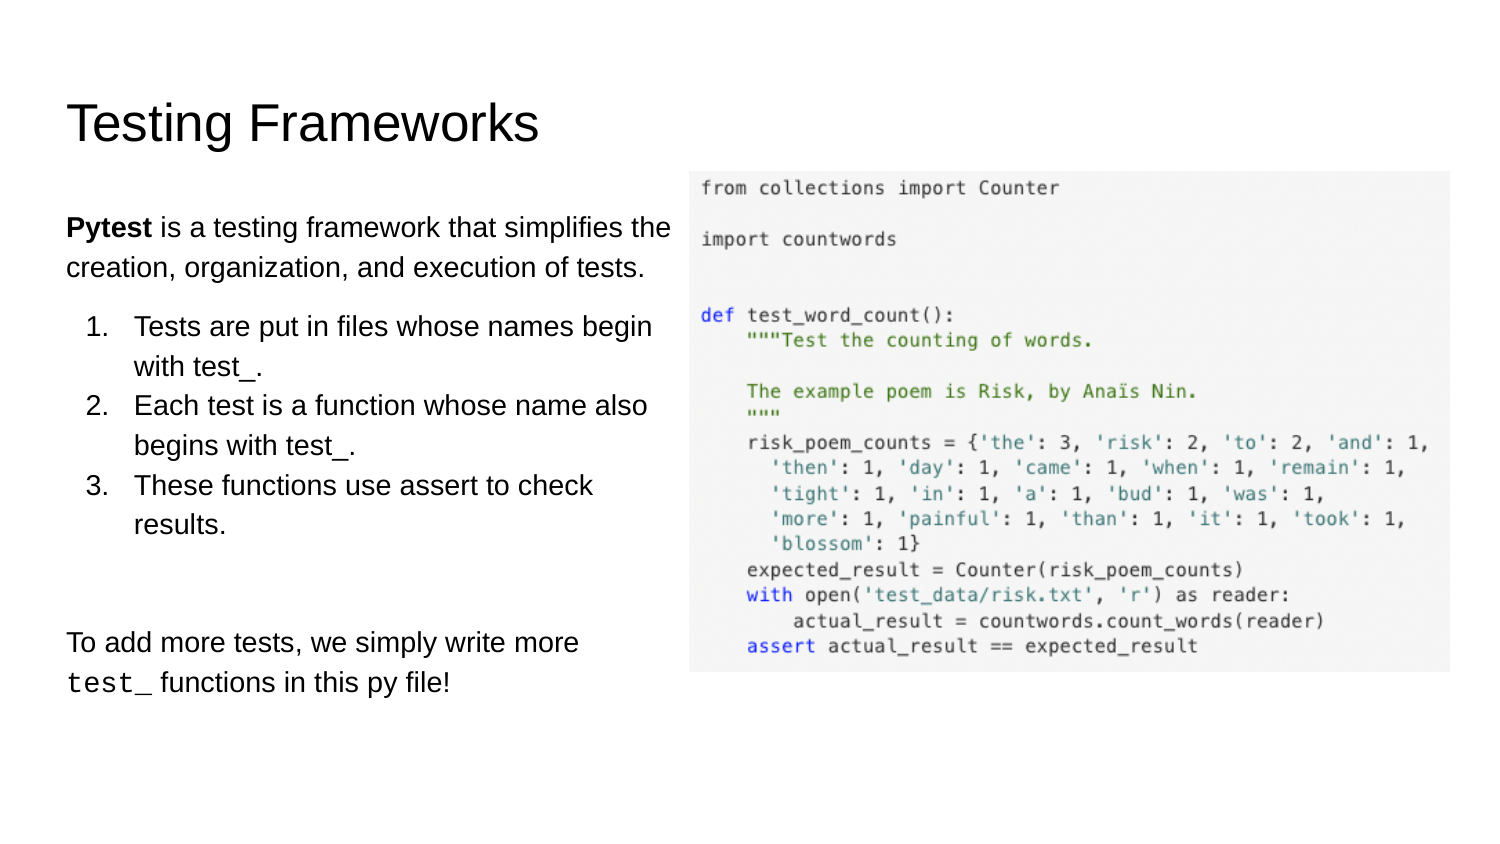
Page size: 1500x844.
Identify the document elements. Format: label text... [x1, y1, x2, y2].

title Testing Frameworks [51, 72, 1449, 167]
list Pytest is a testing framework that simplifies the creation, organization, and execution of tests. Tests are put in files whose names begin with test_. Each test is a function whose name also begins with test_. These functions use assert to check results. To add more tests, we simply write more test_ functions in this py file! [51, 189, 690, 750]
picture [688, 171, 1451, 672]
